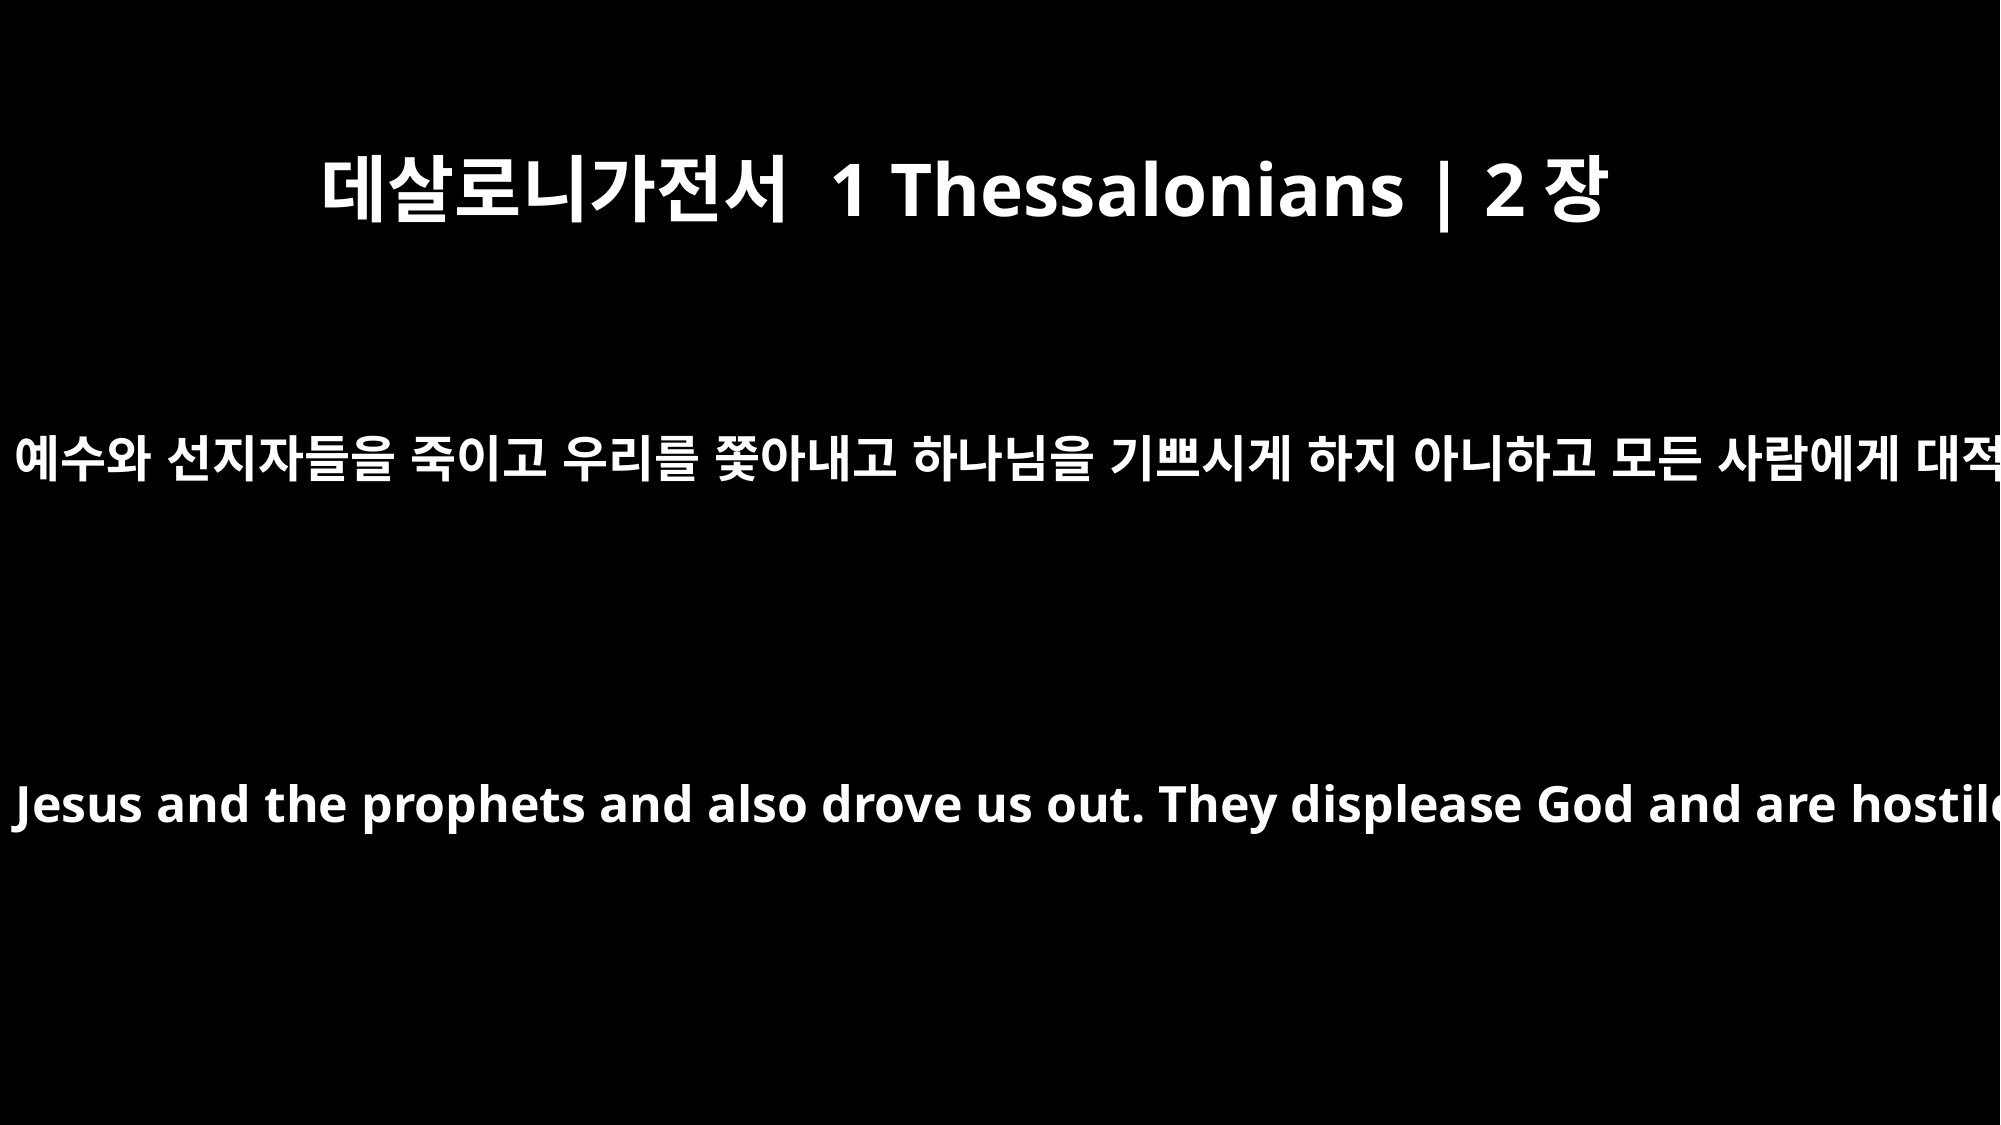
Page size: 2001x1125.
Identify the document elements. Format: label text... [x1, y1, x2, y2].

text_box 15 유대인은 주 예수와 선지자들을 죽이고 우리를 쫓아내고 하나님을 기쁘시게 하지 아니하고 모든 사람에게 대적이 되어 [0, 359, 2000, 495]
text_box who killed the Lord Jesus and the prophets and also drove us out. They displease God and are hostile to all men [0, 764, 2000, 840]
text_box 데살로니가전서 1 Thessalonians | 2장 [305, 136, 1626, 239]
